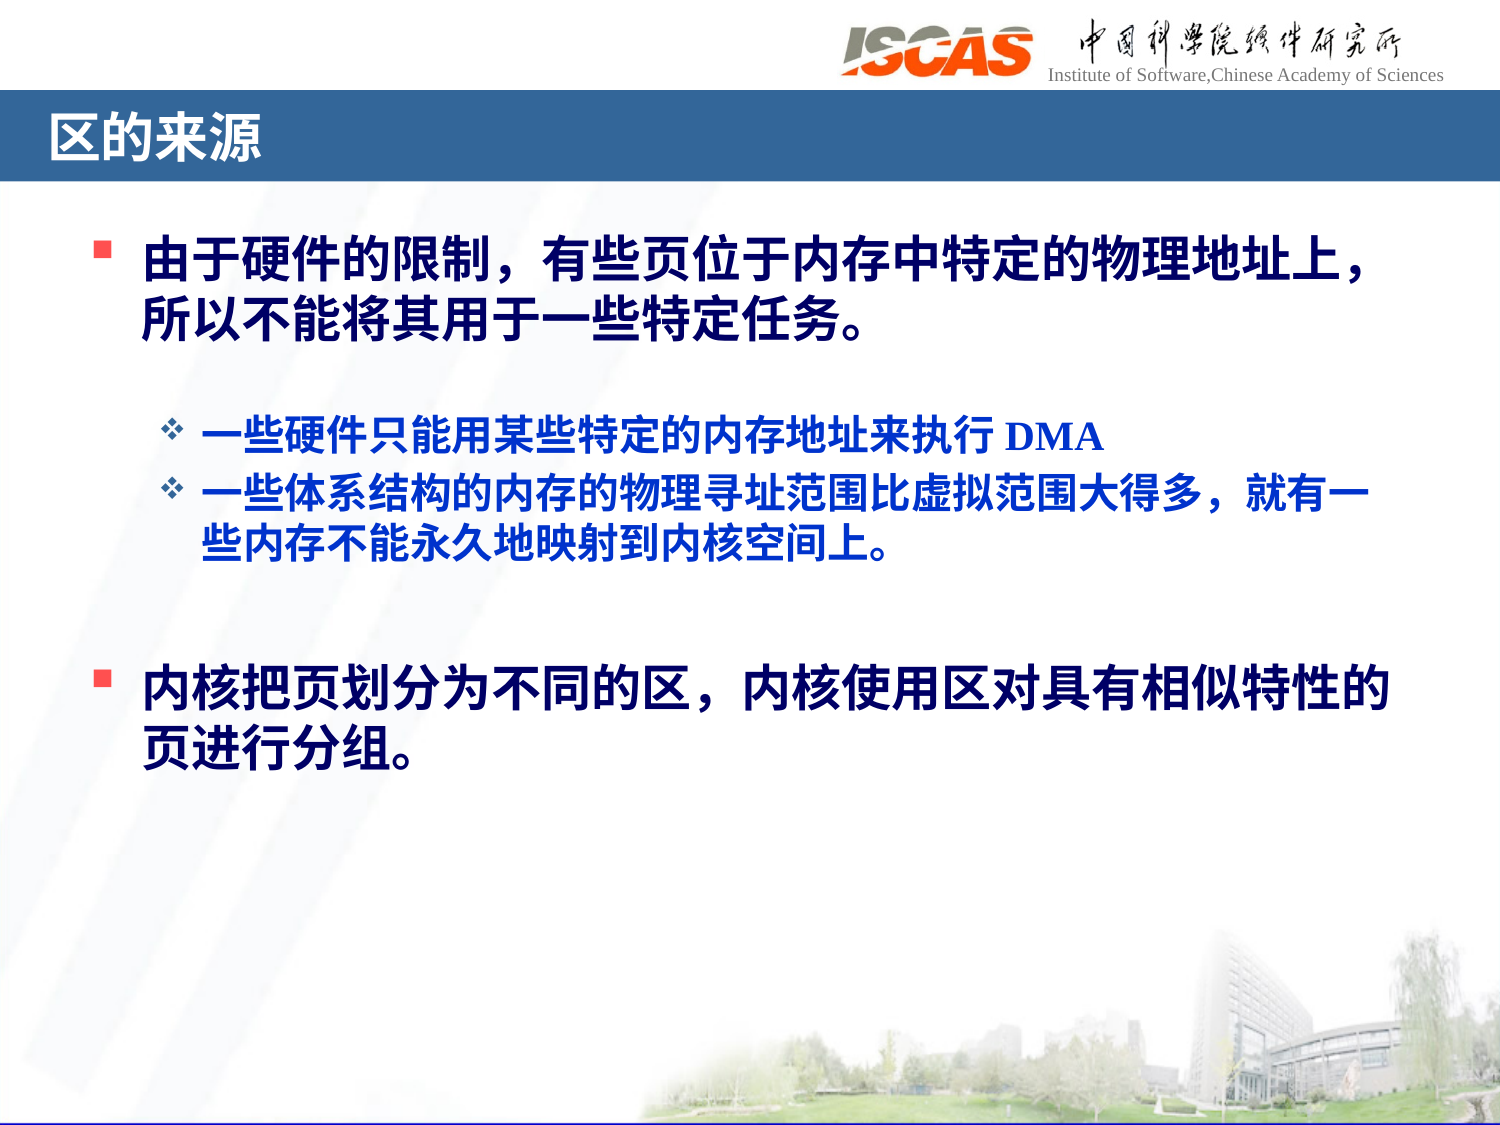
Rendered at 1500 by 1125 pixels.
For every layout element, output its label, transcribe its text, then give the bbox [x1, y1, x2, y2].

picture [1077, 15, 1402, 71]
title 区的来源 [0, 89, 1500, 182]
picture [837, 18, 1045, 87]
list 由于硬件的限制，有些页位于内存中特定的物理地址上，所以不能将其用于一些特定任务。 一些硬件只能用某些特定的内存地址来执行DMA 一些体系结构的内存的物理寻址范围比虚拟范围大得多，就有一些内存不能永久地映射到内核空间上。 内核把页划分为不同的区，内核使用区对具有相似特性的页进行分组。 [73, 219, 1427, 1024]
picture [0, 182, 1500, 1125]
